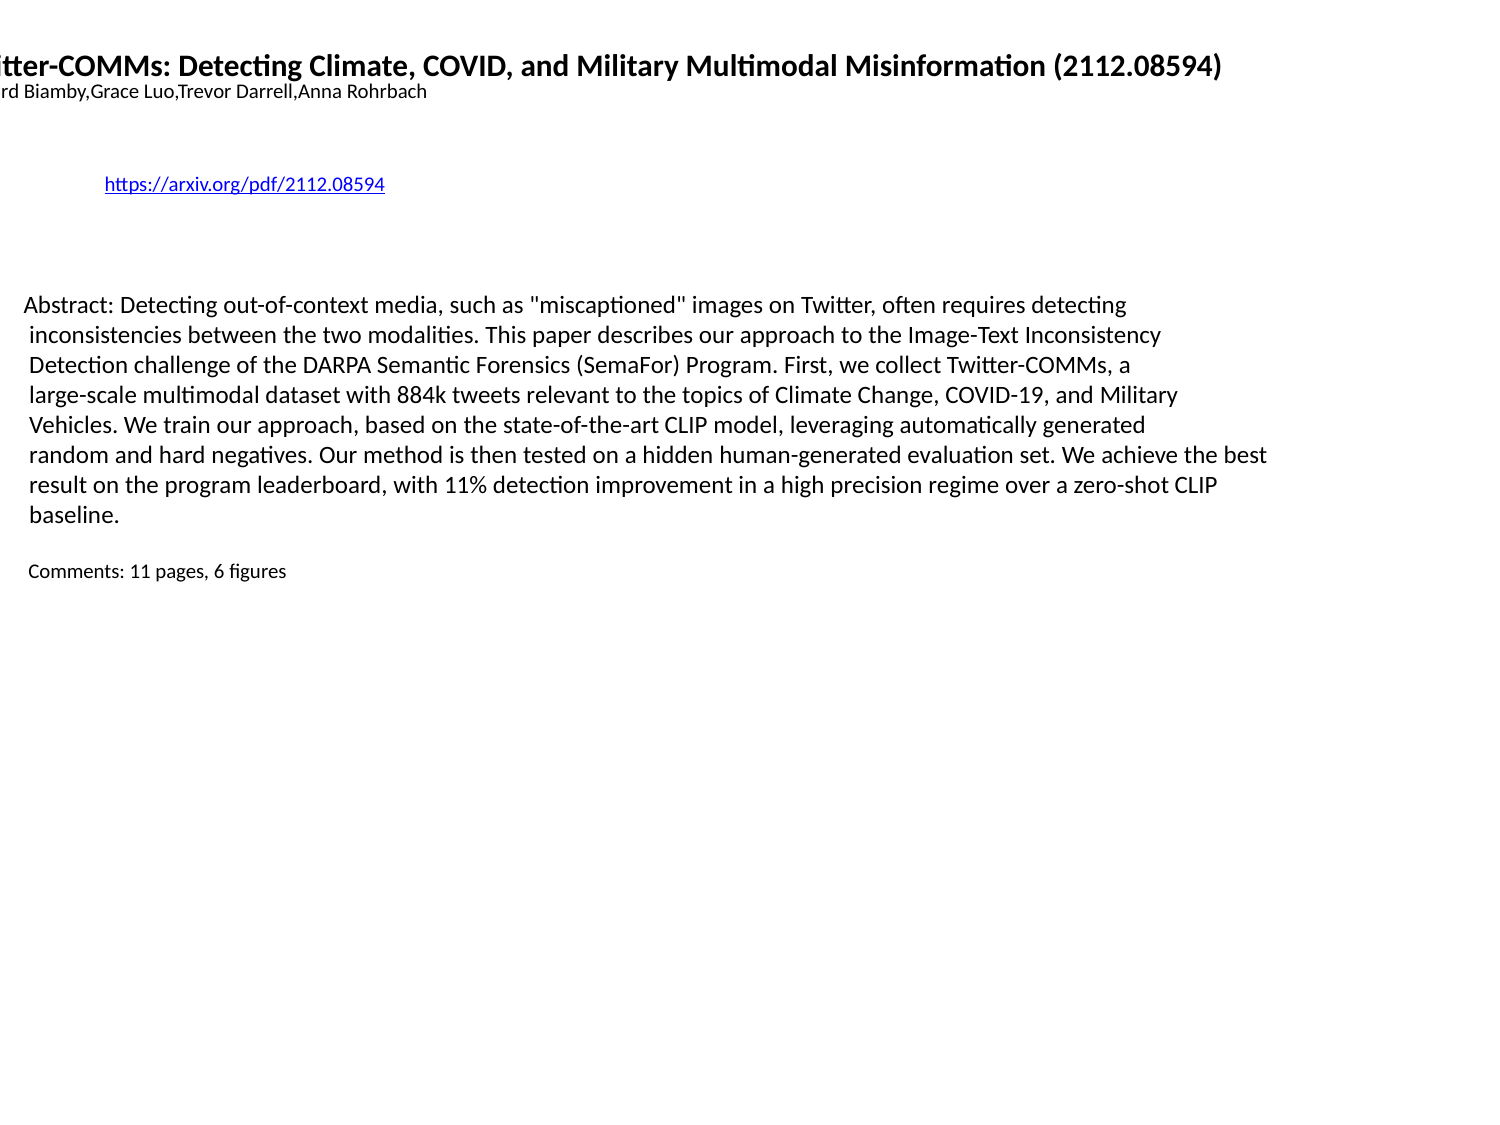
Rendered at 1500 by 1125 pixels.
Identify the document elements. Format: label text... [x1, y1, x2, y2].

text_box Twitter-COMMs: Detecting Climate, COVID, and Military Multimodal Misinformation (2112.08594) Giscard Biamby,Grace Luo,Trevor Darrell,Anna Rohrbach [0, 0, 1239, 110]
text_box https://arxiv.org/pdf/2112.08594 [89, 118, 401, 203]
text_box Abstract: Detecting out-of-context media, such as "miscaptioned" images on Twitter, often requires detecting inconsistencies between the two modalities. This paper describes our approach to the Image-Text Inconsistency Detection challenge of the DARPA Semantic Forensics (SemaFor) Program. First, we collect Twitter-COMMs, a large-scale multimodal dataset with 884k tweets relevant to the topics of Climate Change, COVID-19, and Military Vehicles. We train our approach, based on the state-of-the-art CLIP model, leveraging automatically generated random and hard negatives. Our method is then tested on a hidden human-generated evaluation set. We achieve the best result on the program leaderboard, with 11% detection improvement in a high precision regime over a zero-shot CLIP baseline. Comments: 11 pages, 6 figures [8, 236, 1291, 591]
